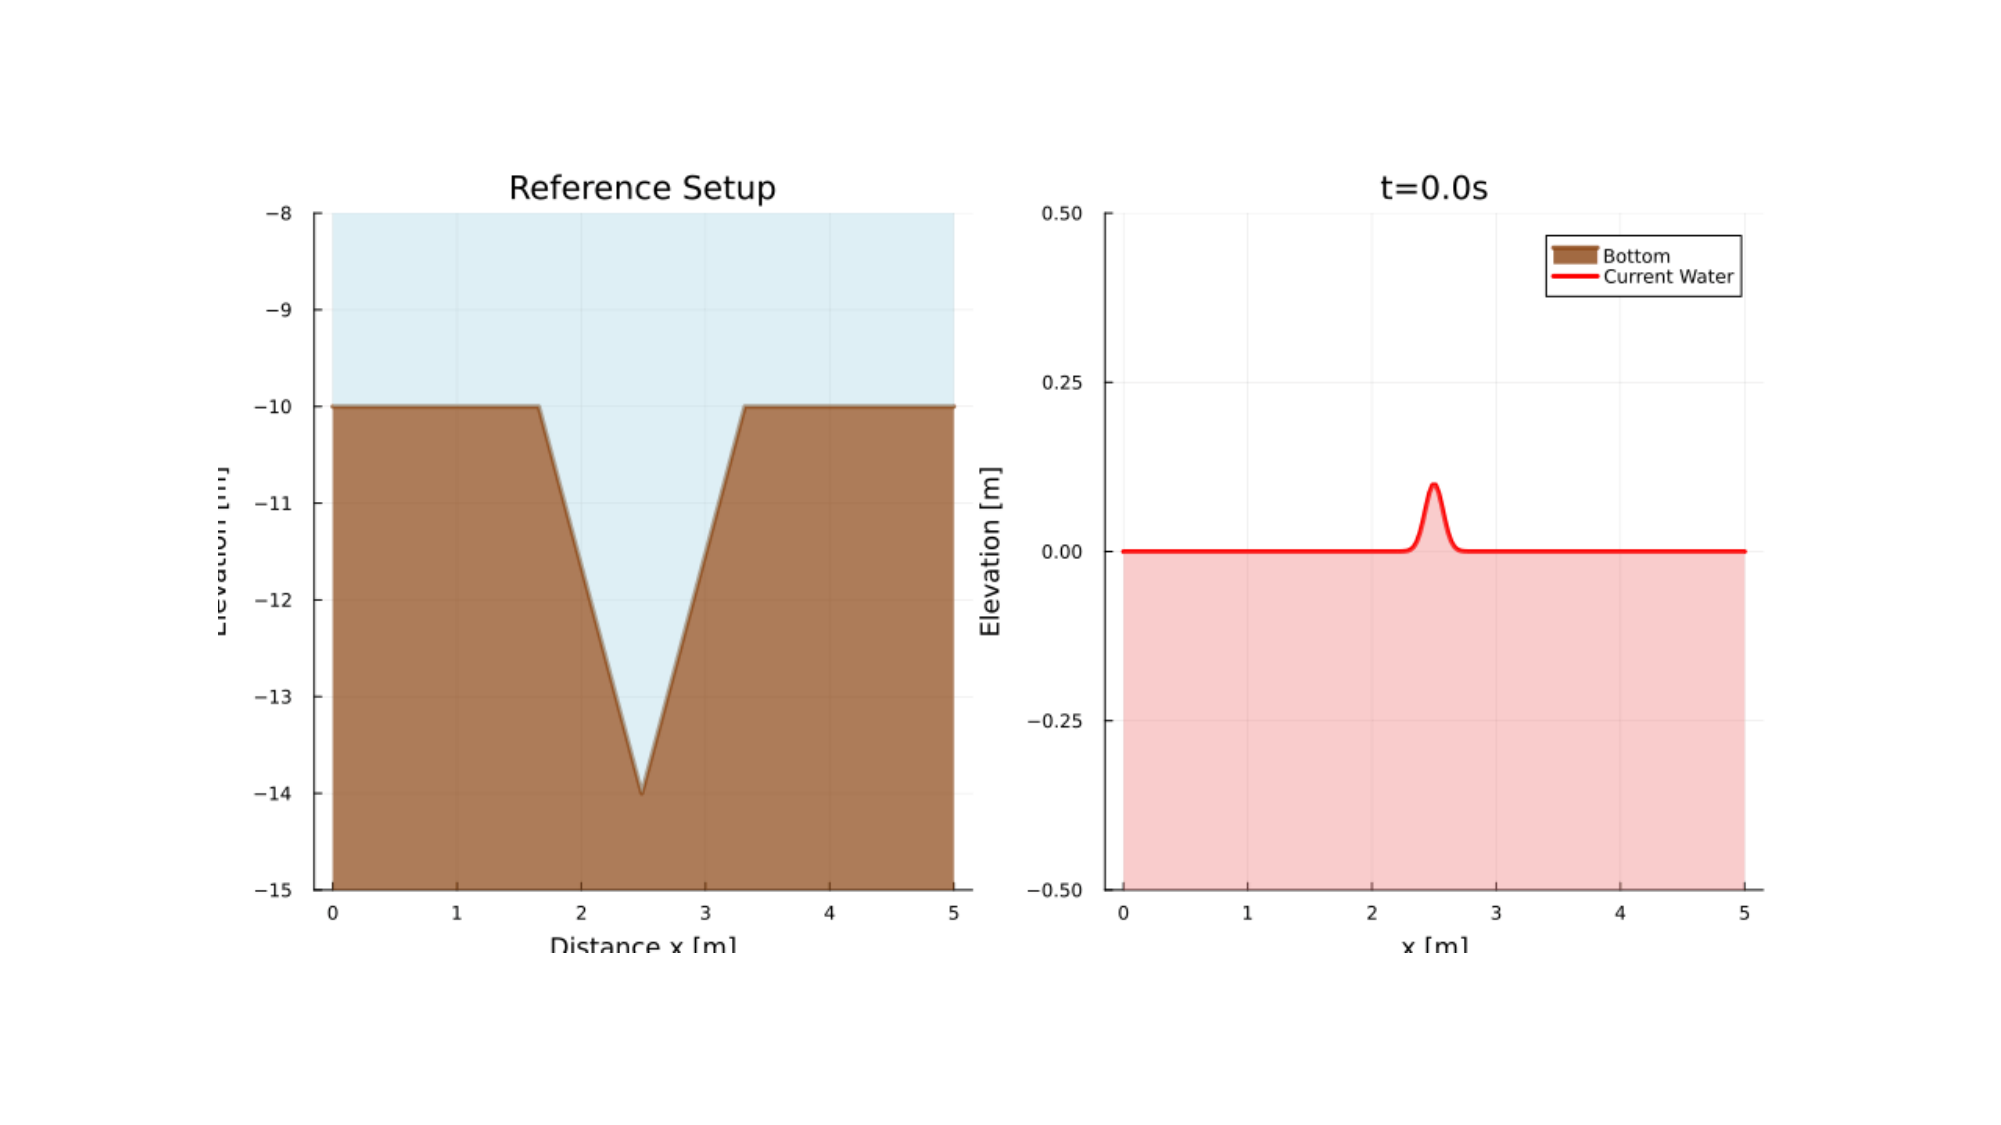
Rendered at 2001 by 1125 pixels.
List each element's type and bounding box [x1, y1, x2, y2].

picture [218, 171, 1782, 954]
